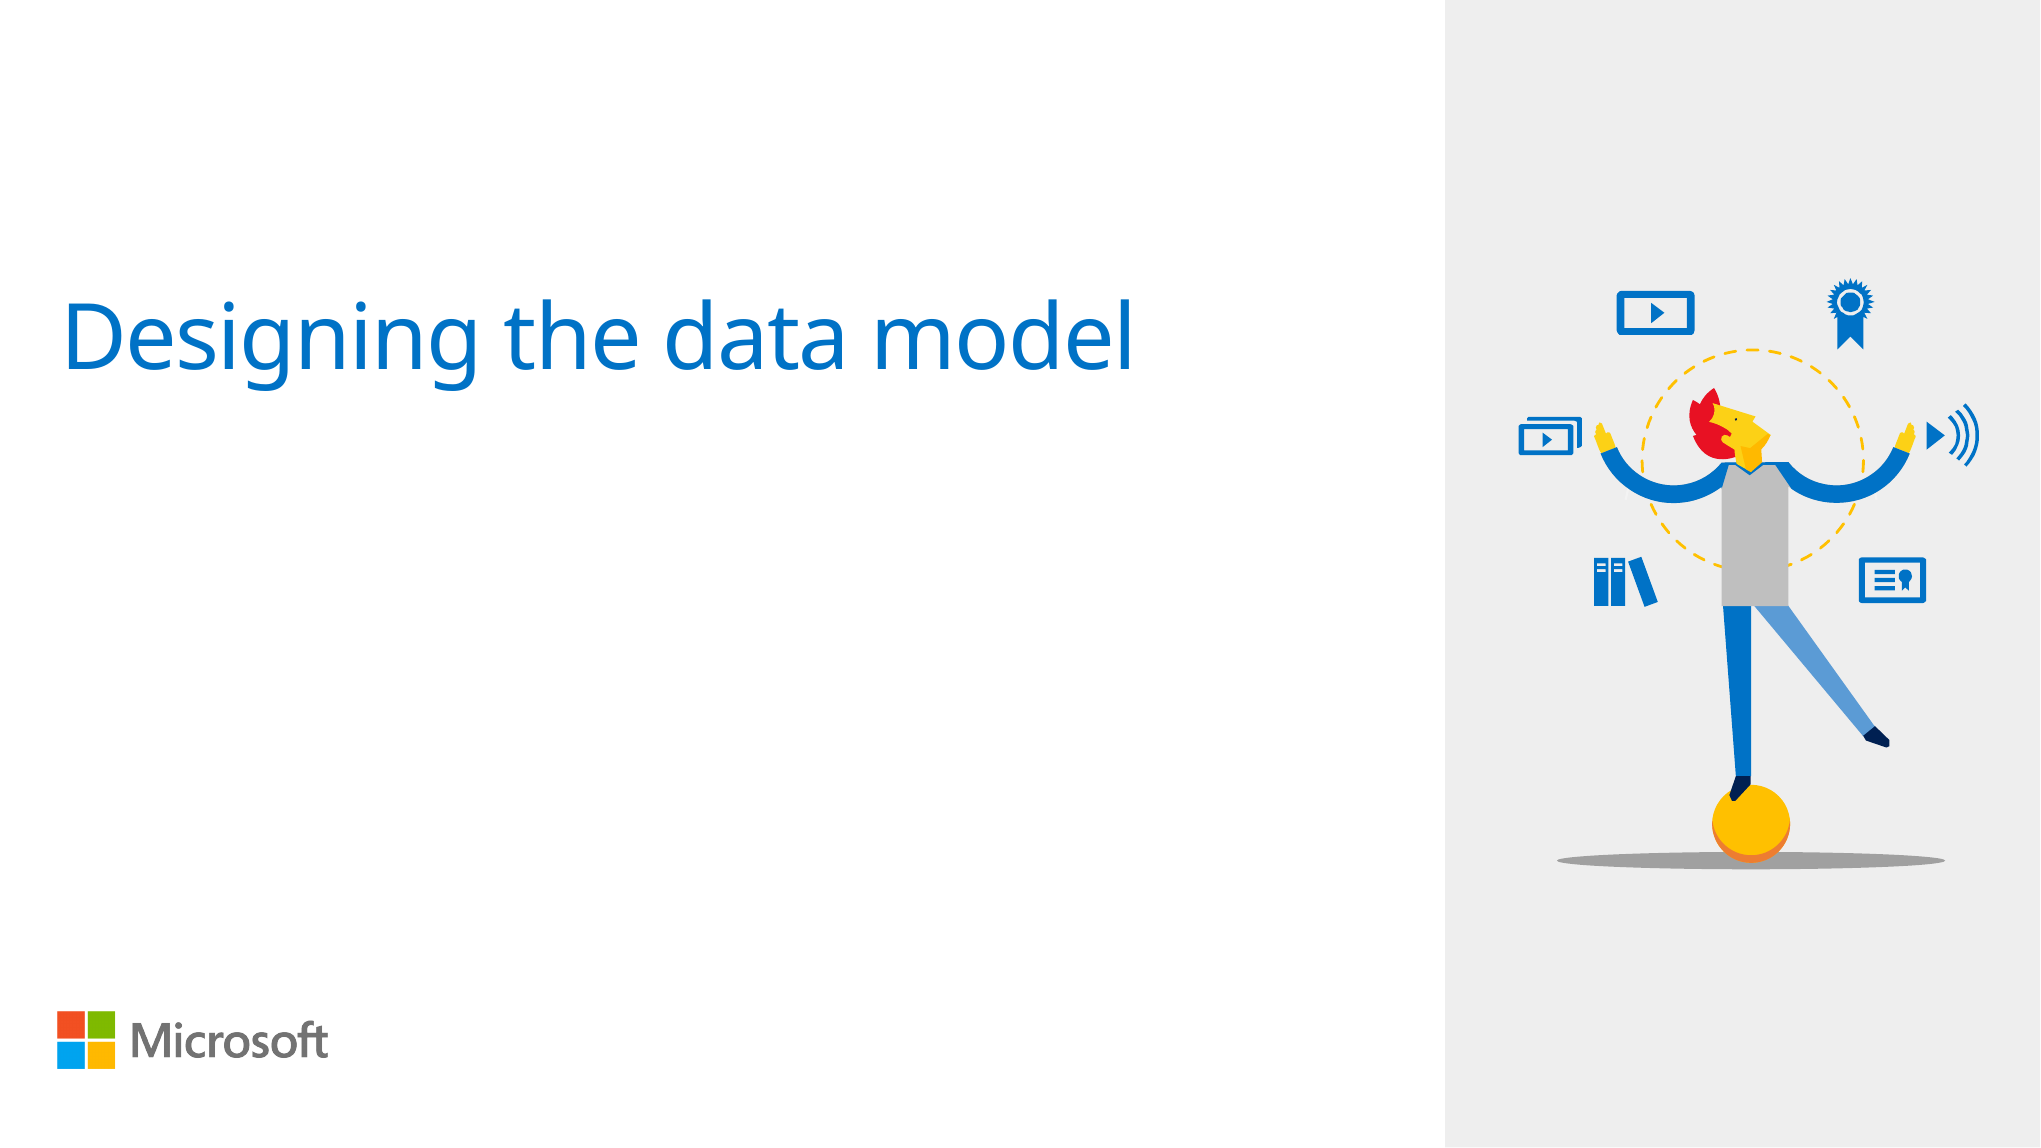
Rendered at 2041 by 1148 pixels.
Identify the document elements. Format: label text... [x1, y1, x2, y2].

title Designing the data model [45, 275, 1429, 456]
picture [57, 1011, 328, 1069]
